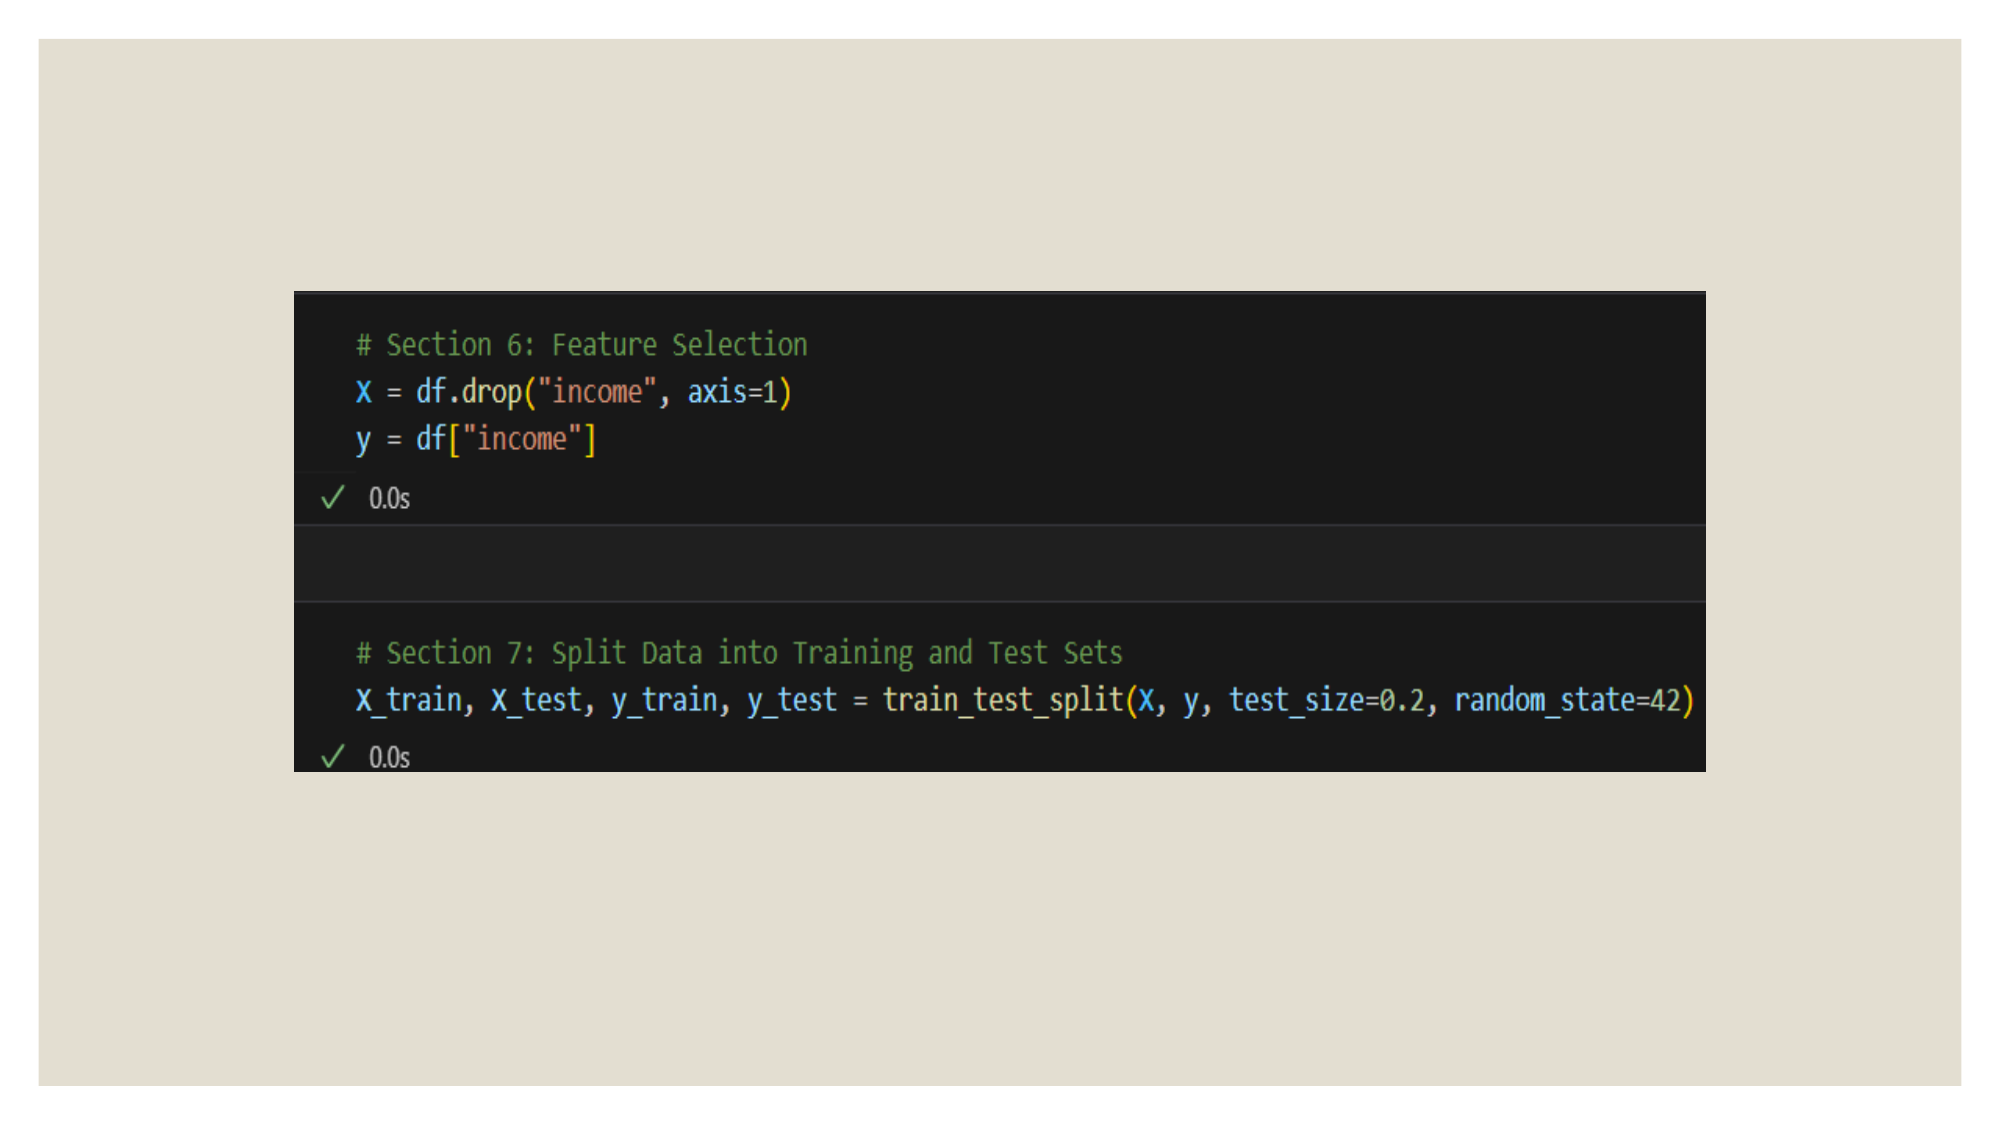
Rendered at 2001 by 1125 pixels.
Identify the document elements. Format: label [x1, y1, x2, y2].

list [294, 291, 1706, 772]
